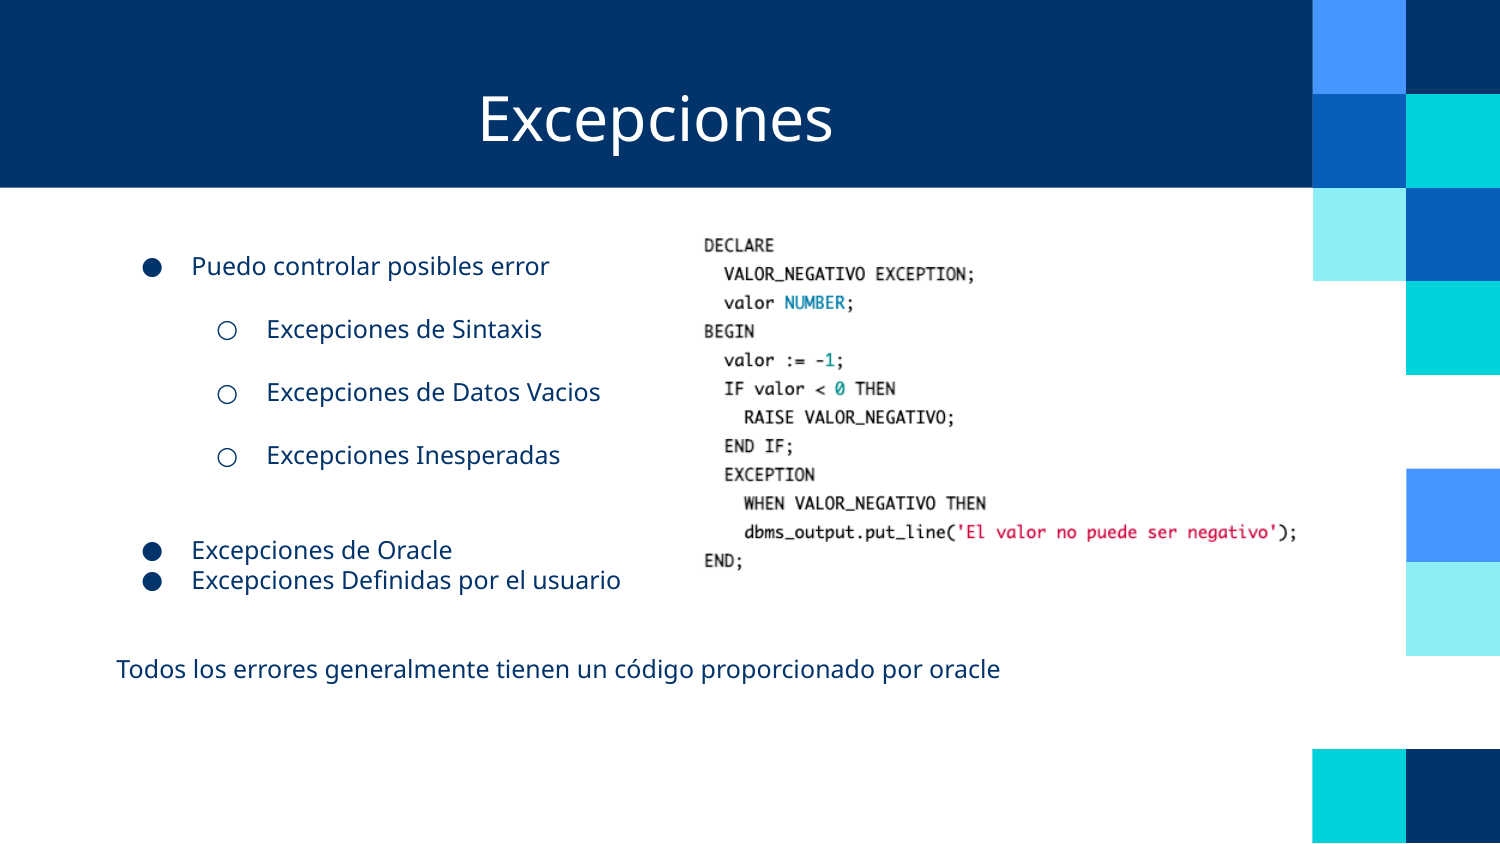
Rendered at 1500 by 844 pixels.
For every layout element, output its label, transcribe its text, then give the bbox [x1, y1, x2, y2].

title Excepciones [0, 0, 1313, 188]
picture [685, 211, 1306, 593]
list Puedo controlar posibles error Excepciones de Sintaxis Excepciones de Datos Vacios Excepciones Inesperadas Excepciones de Oracle Excepciones Definidas por el usuario Todos los errores generalmente tienen un código proporcionado por oracle [101, 235, 1271, 763]
